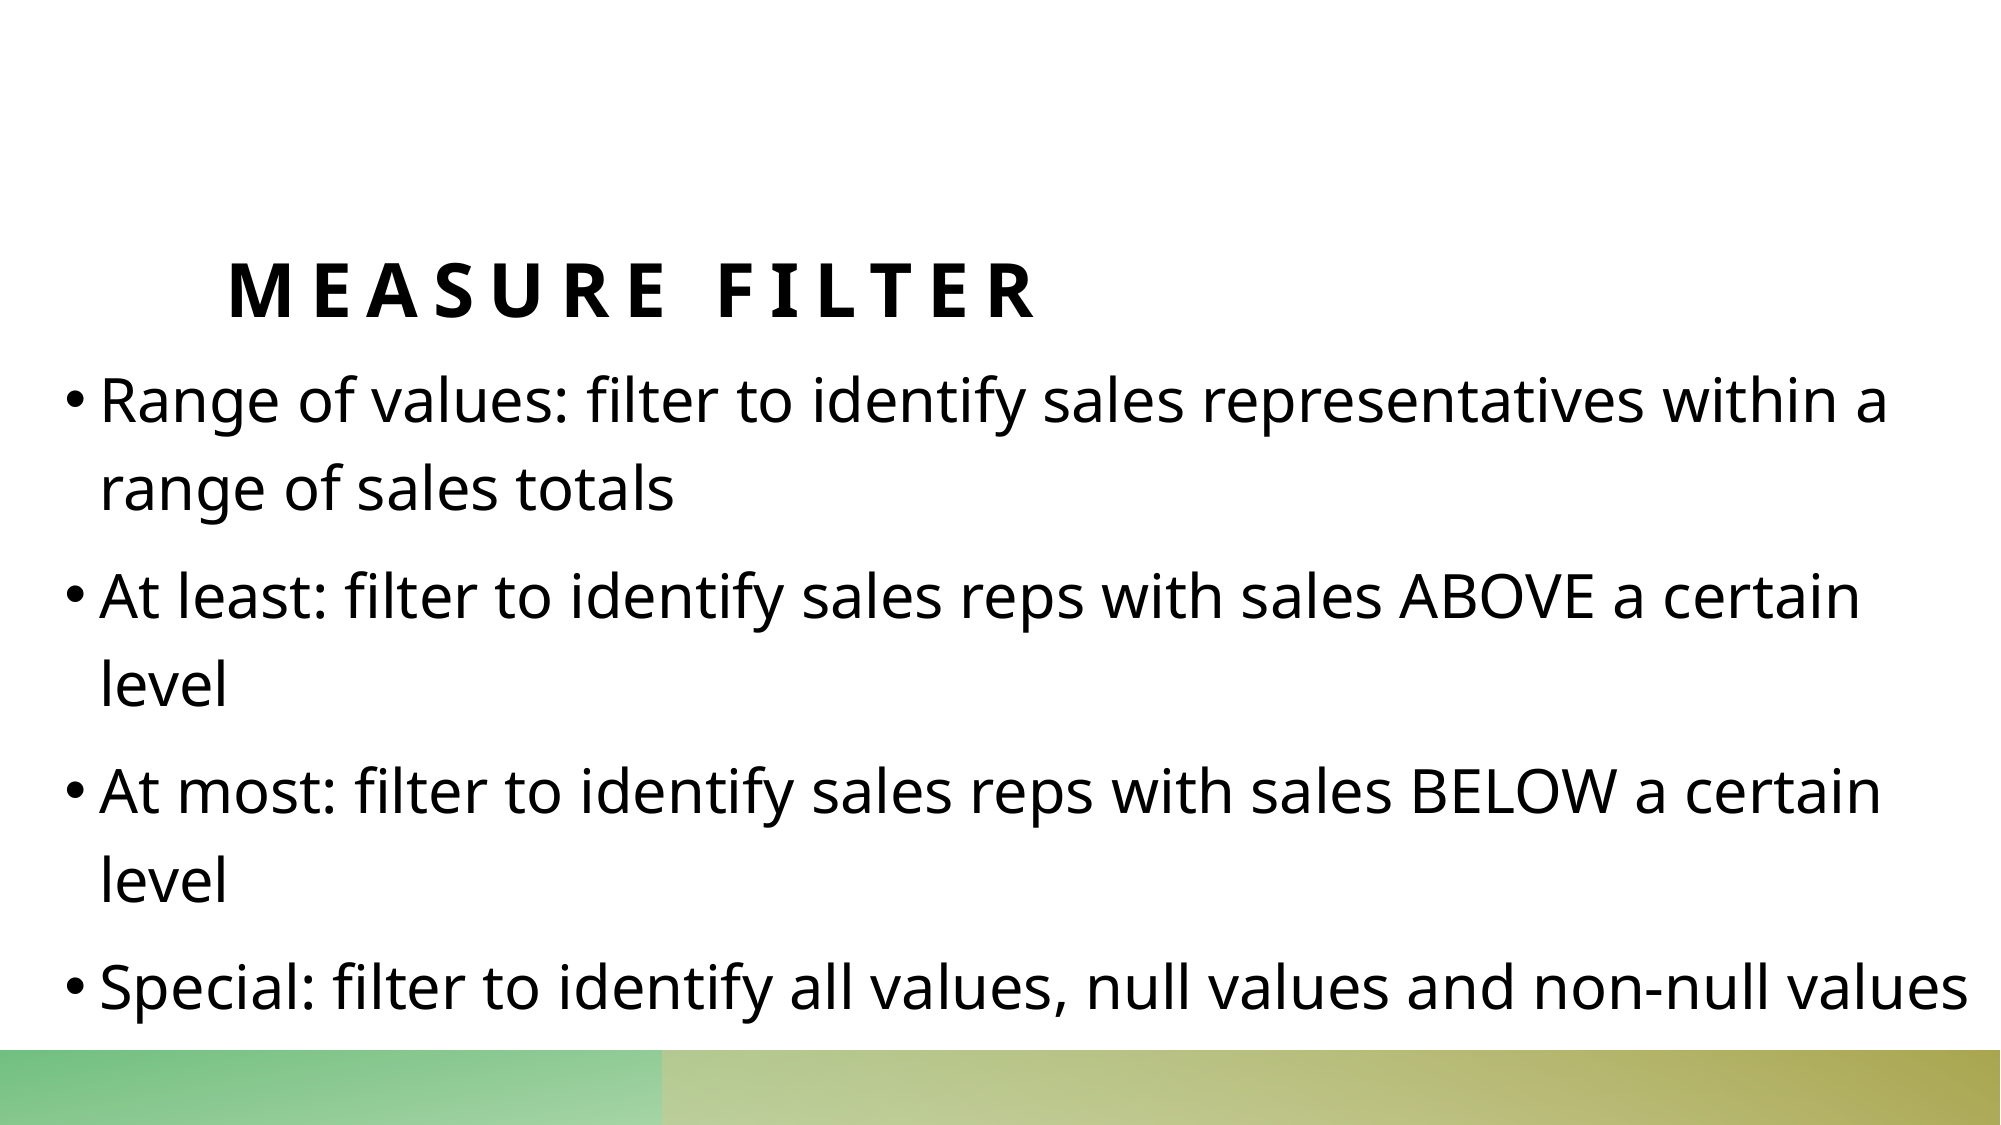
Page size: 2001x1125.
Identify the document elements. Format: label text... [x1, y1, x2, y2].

list Range of values: filter to identify sales representatives within a range of sales totals At least: filter to identify sales reps with sales ABOVE a certain level At most: filter to identify sales reps with sales BELOW a certain level Special: filter to identify all values, null values and non-null values [64, 346, 1975, 1038]
title Measure filter [225, 130, 1905, 333]
